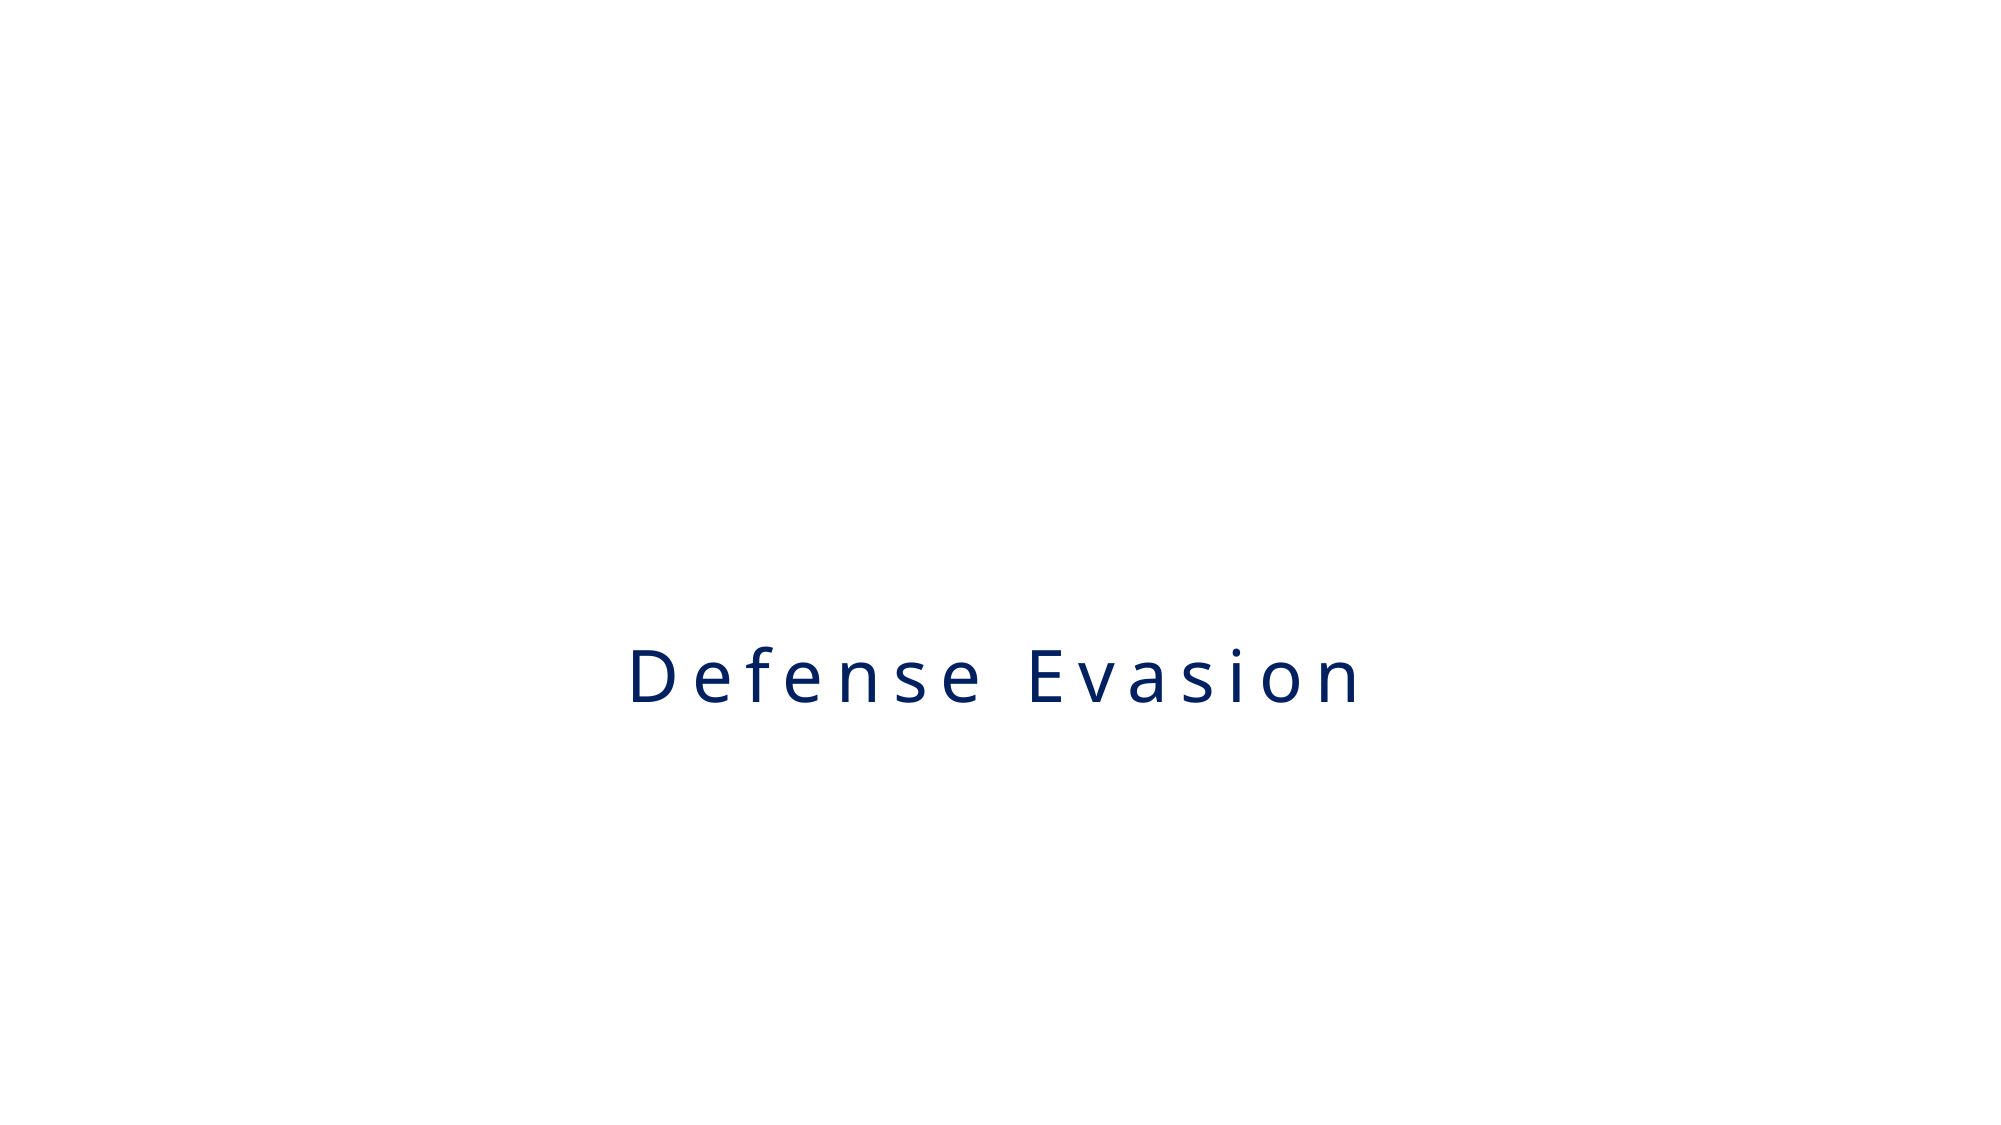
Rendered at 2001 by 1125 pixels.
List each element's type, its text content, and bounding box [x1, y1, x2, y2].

title Defense Evasion [221, 631, 1779, 801]
